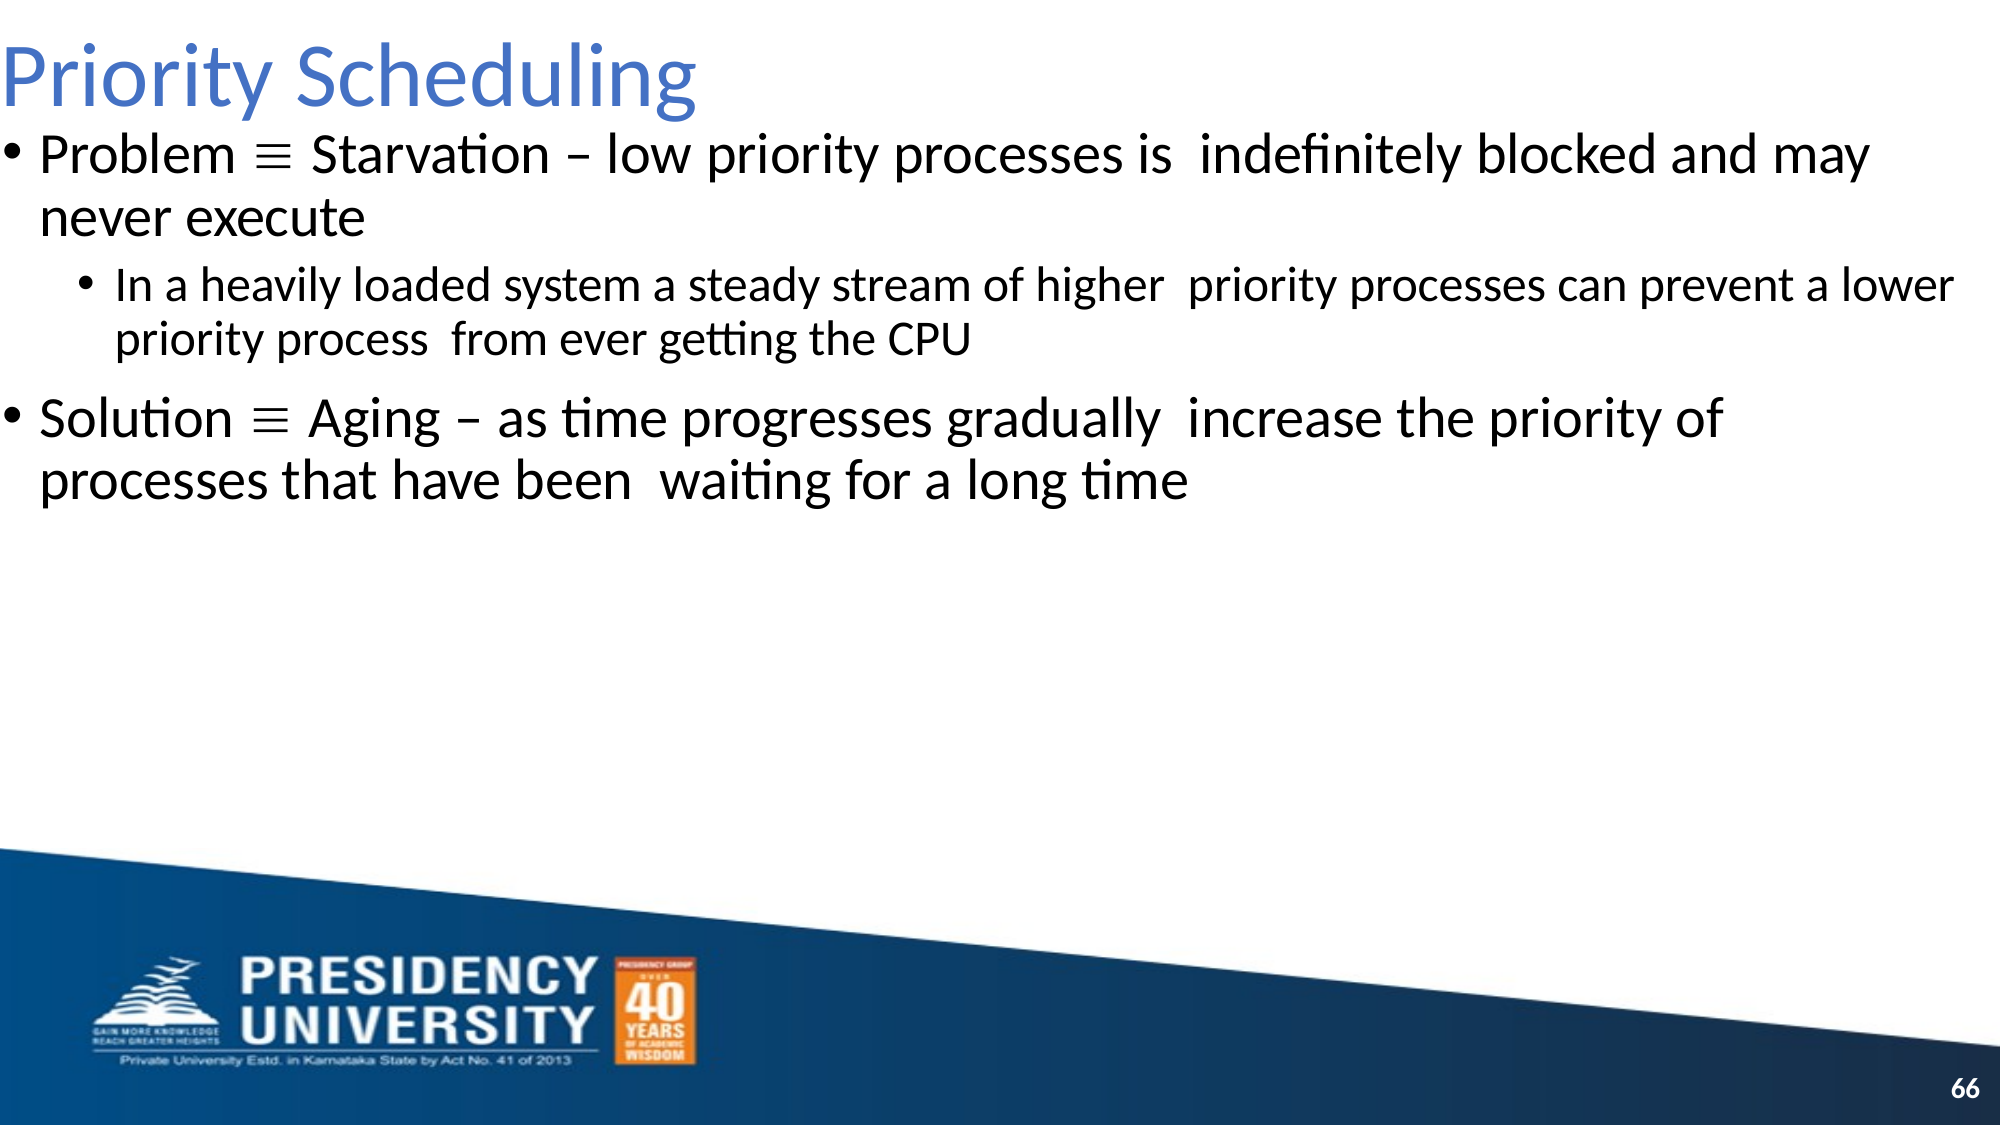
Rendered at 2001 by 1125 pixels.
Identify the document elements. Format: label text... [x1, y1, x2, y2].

text_box Problem  Starvation – low priority processes is indefinitely blocked and may never execute In a heavily loaded system a steady stream of higher priority processes can prevent a lower priority process from ever getting the CPU Solution  Aging – as time progresses gradually increase the priority of processes that have been waiting for a long time [0, 112, 1987, 512]
slide_number 66 [1944, 1071, 1987, 1125]
picture [0, 848, 2000, 1125]
title Priority Scheduling [0, 12, 1156, 112]
